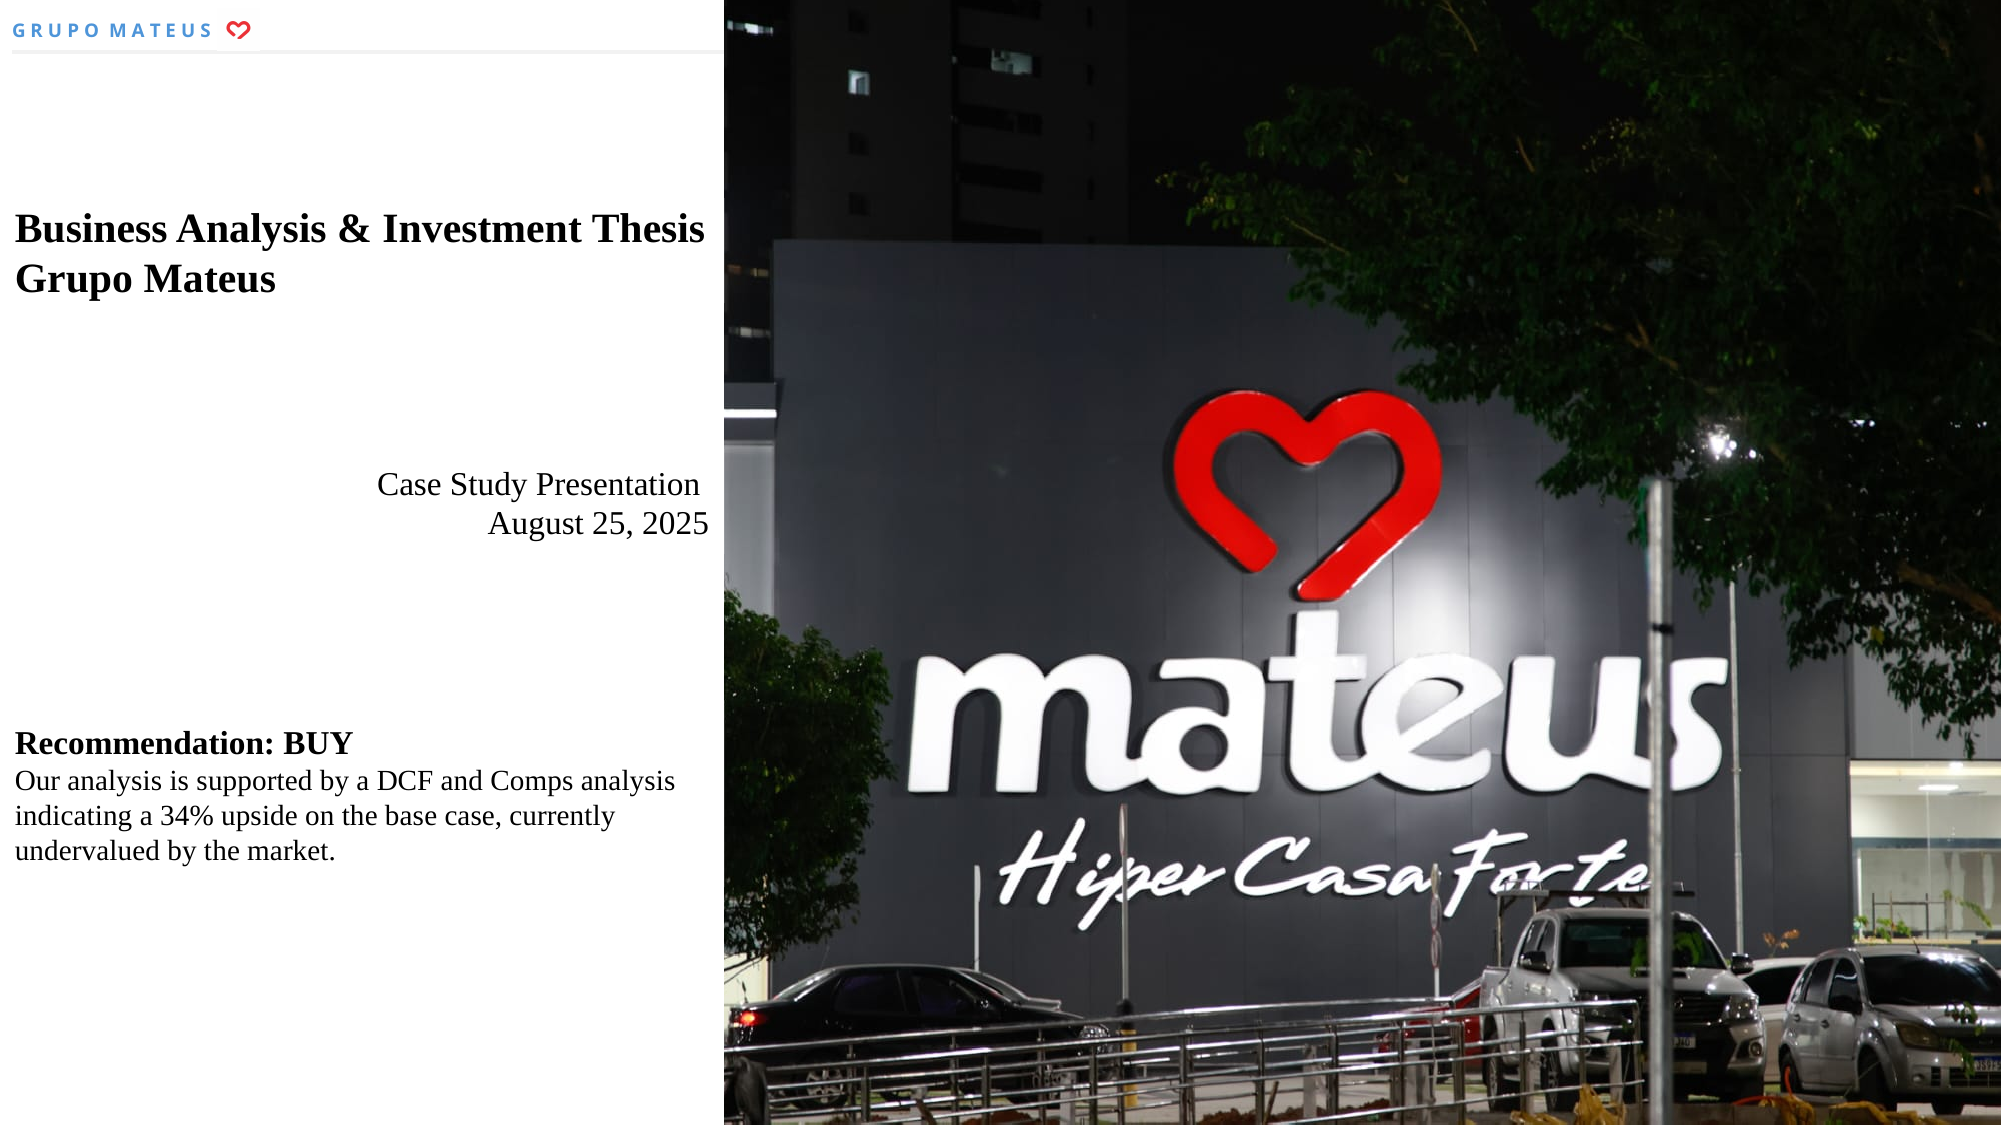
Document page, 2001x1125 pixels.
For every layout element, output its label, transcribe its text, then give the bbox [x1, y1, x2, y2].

picture [217, 8, 260, 51]
text_box Case Study Presentation August 25, 2025 [0, 447, 723, 556]
text_box Recommendation: BUY Our analysis is supported by a DCF and Comps analysis indicating a 34% upside on the base case, currently undervalued by the market. [0, 698, 723, 889]
picture [723, 0, 2001, 1125]
text_box Business Analysis & Investment Thesis Grupo Mateus [0, 196, 723, 305]
